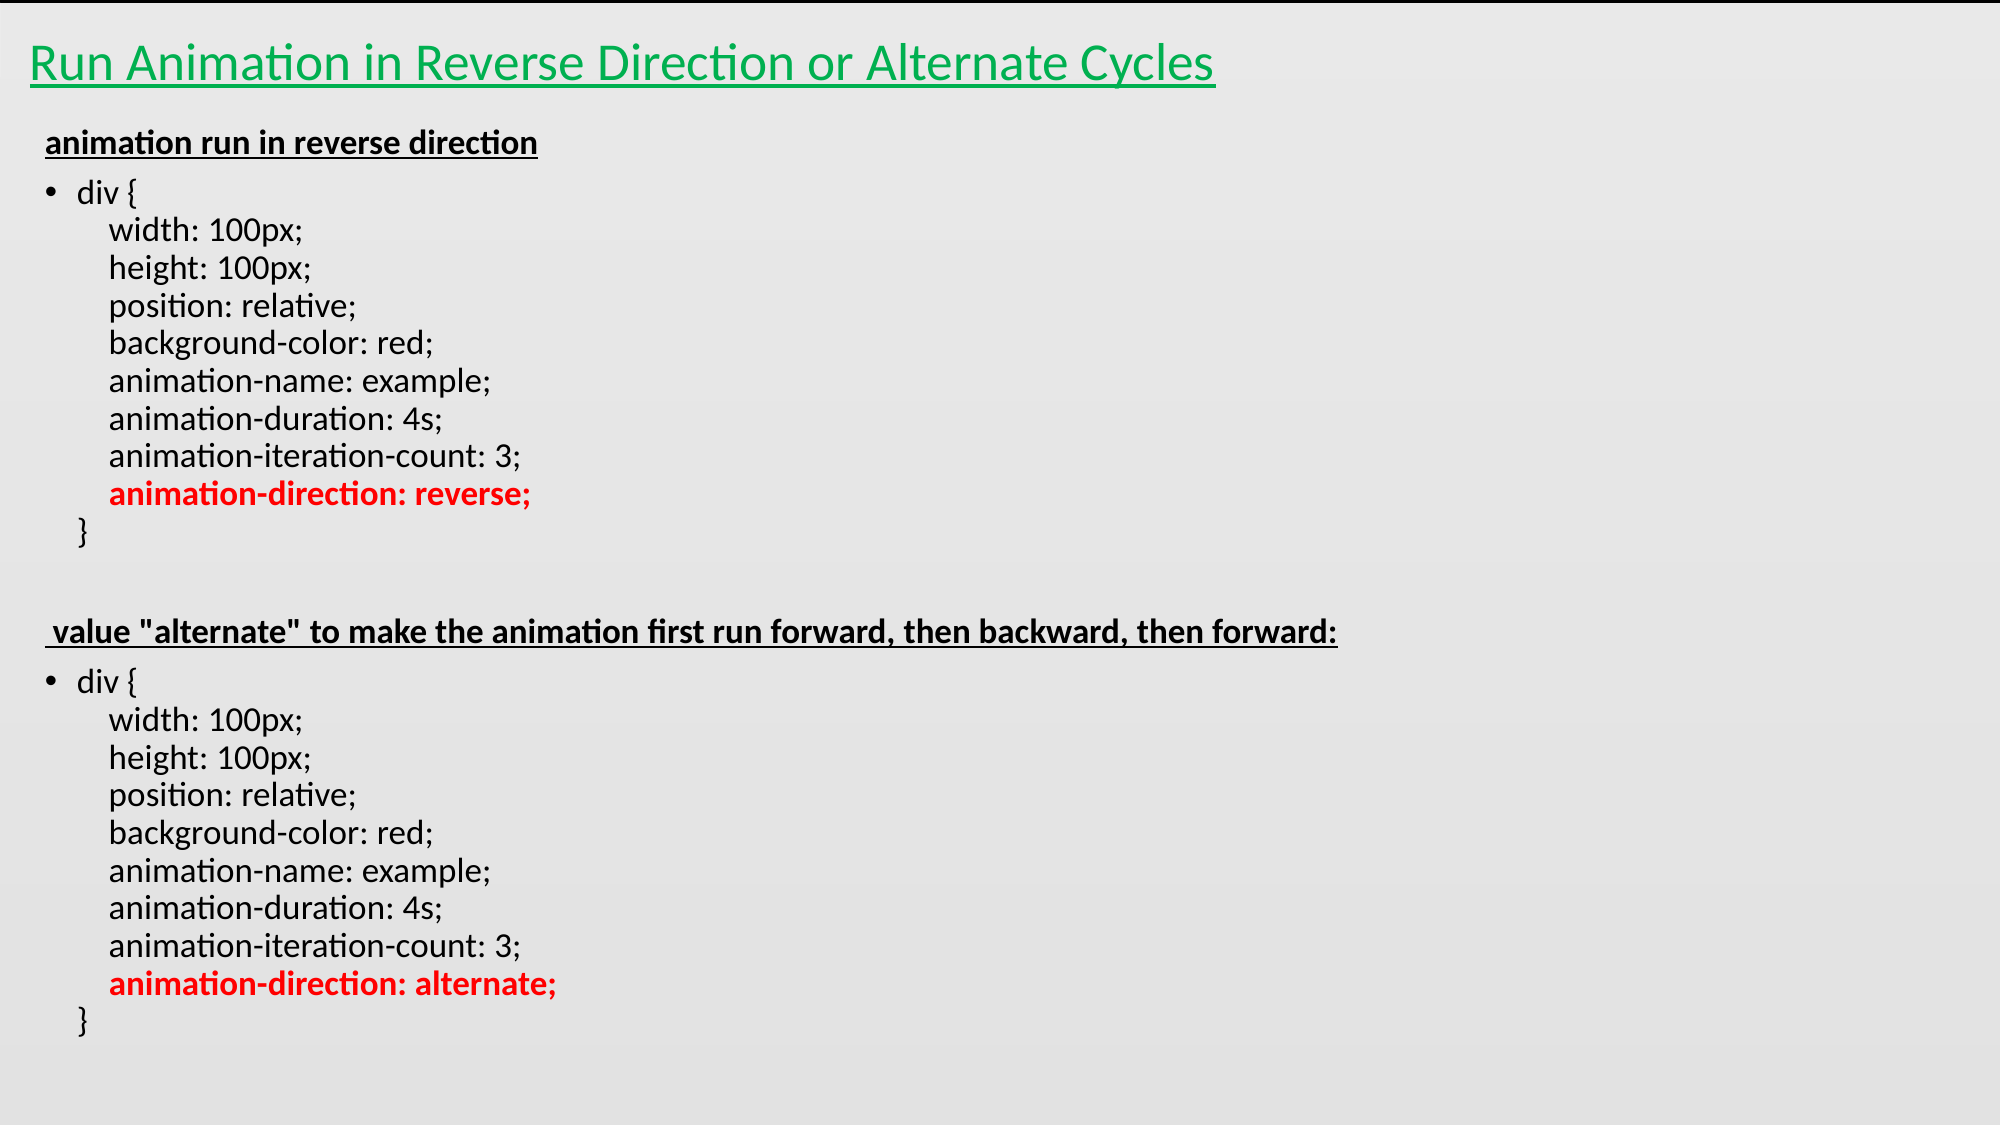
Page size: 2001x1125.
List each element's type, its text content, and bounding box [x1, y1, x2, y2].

list animation run in reverse direction div { width: 100px; height: 100px; position: relative; background-color: red; animation-name: example; animation-duration: 4s; animation-iteration-count: 3; animation-direction: reverse; } value "alternate" to make the animation first run forward, then backward, then forward: div { width: 100px; height: 100px; position: relative; background-color: red; animation-name: example; animation-duration: 4s; animation-iteration-count: 3; animation-direction: alternate; } [29, 116, 1972, 1125]
title Run Animation in Reverse Direction or Alternate Cycles [14, 19, 1863, 100]
